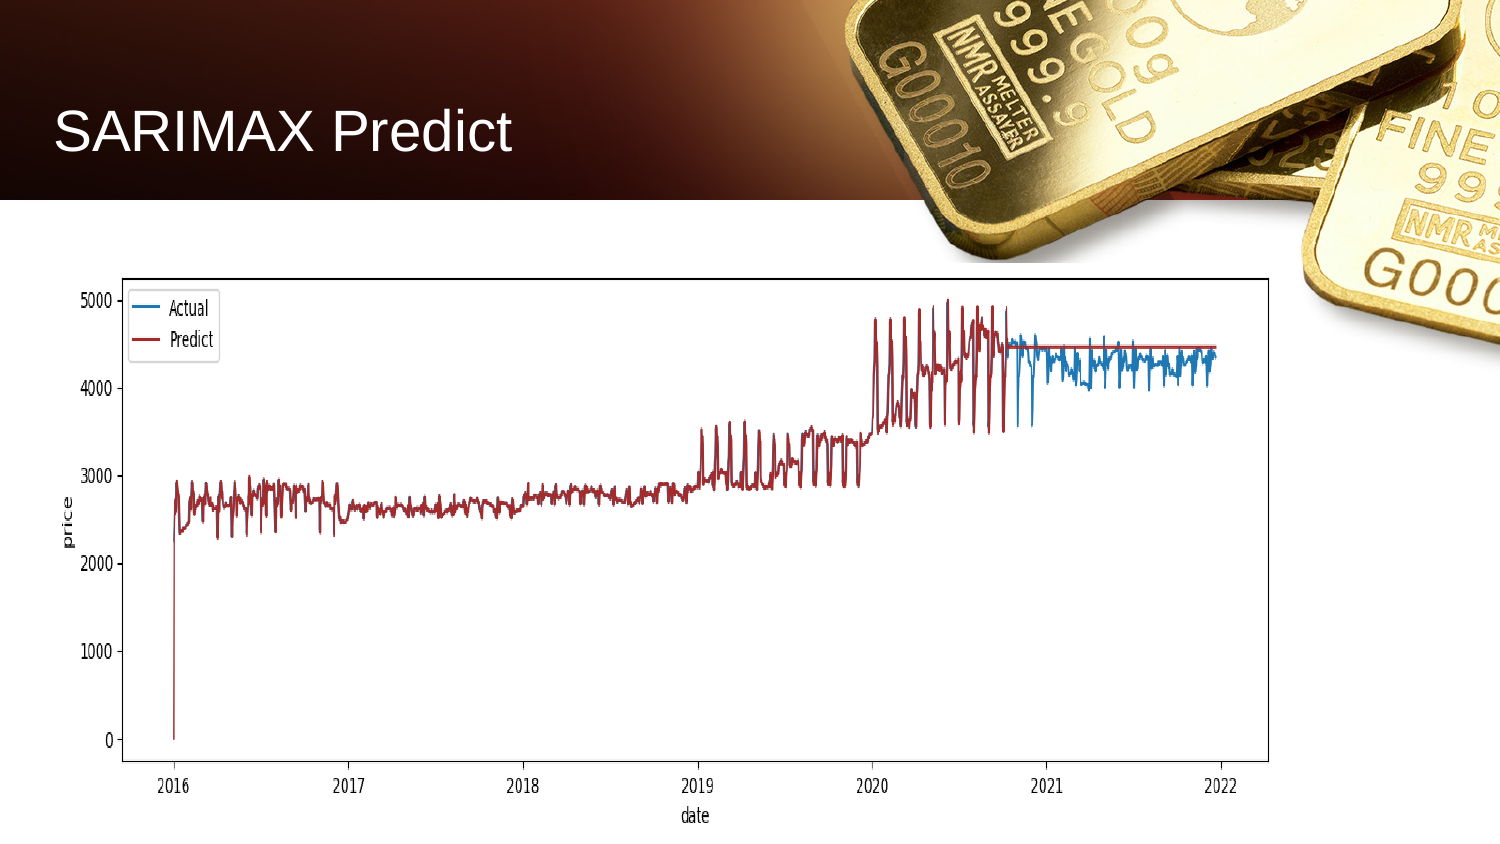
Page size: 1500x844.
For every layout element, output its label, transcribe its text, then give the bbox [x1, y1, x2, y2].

picture [0, 0, 1500, 844]
text_box SARIMAX Predict [38, 85, 792, 171]
